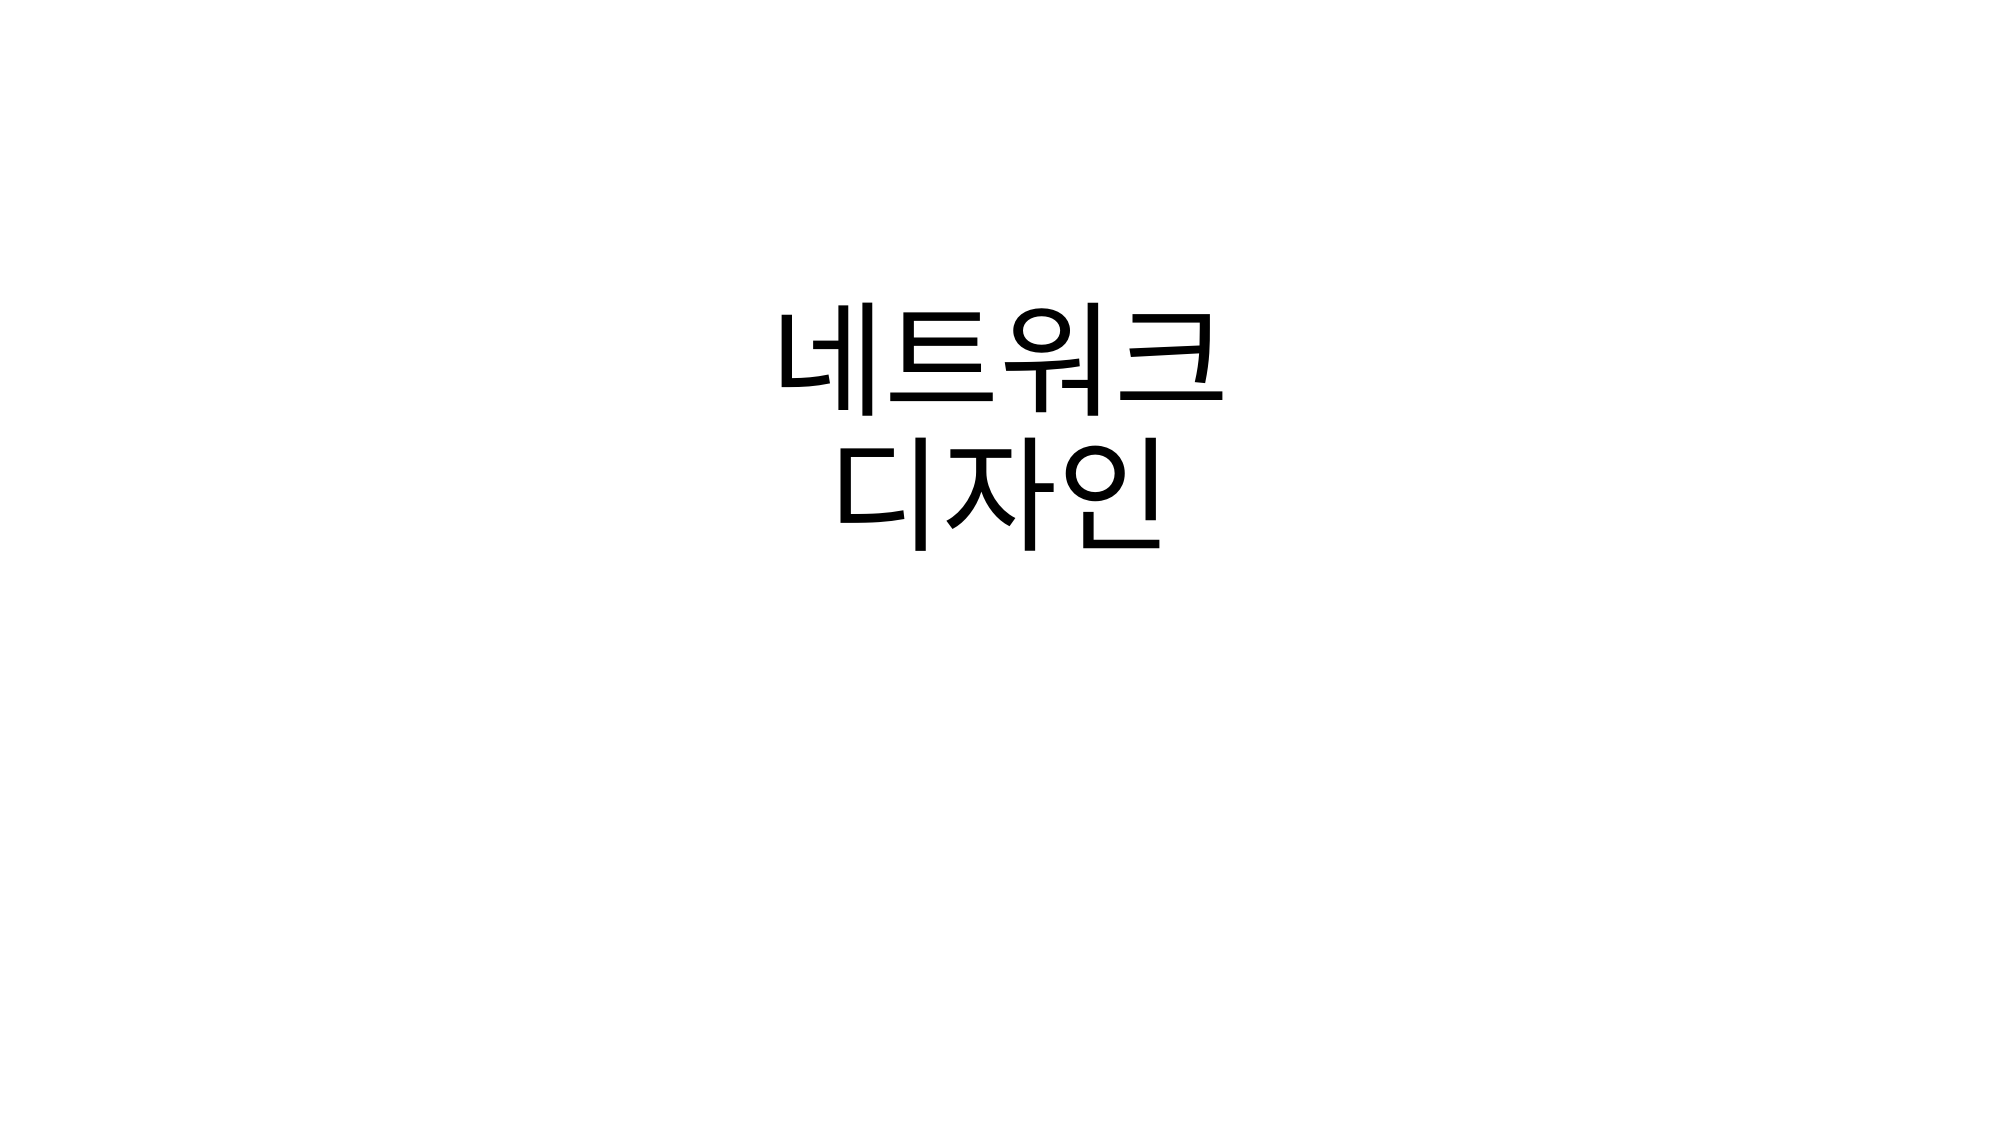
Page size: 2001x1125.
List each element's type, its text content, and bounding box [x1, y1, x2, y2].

title 네트워크 디자인 [249, 184, 1750, 576]
